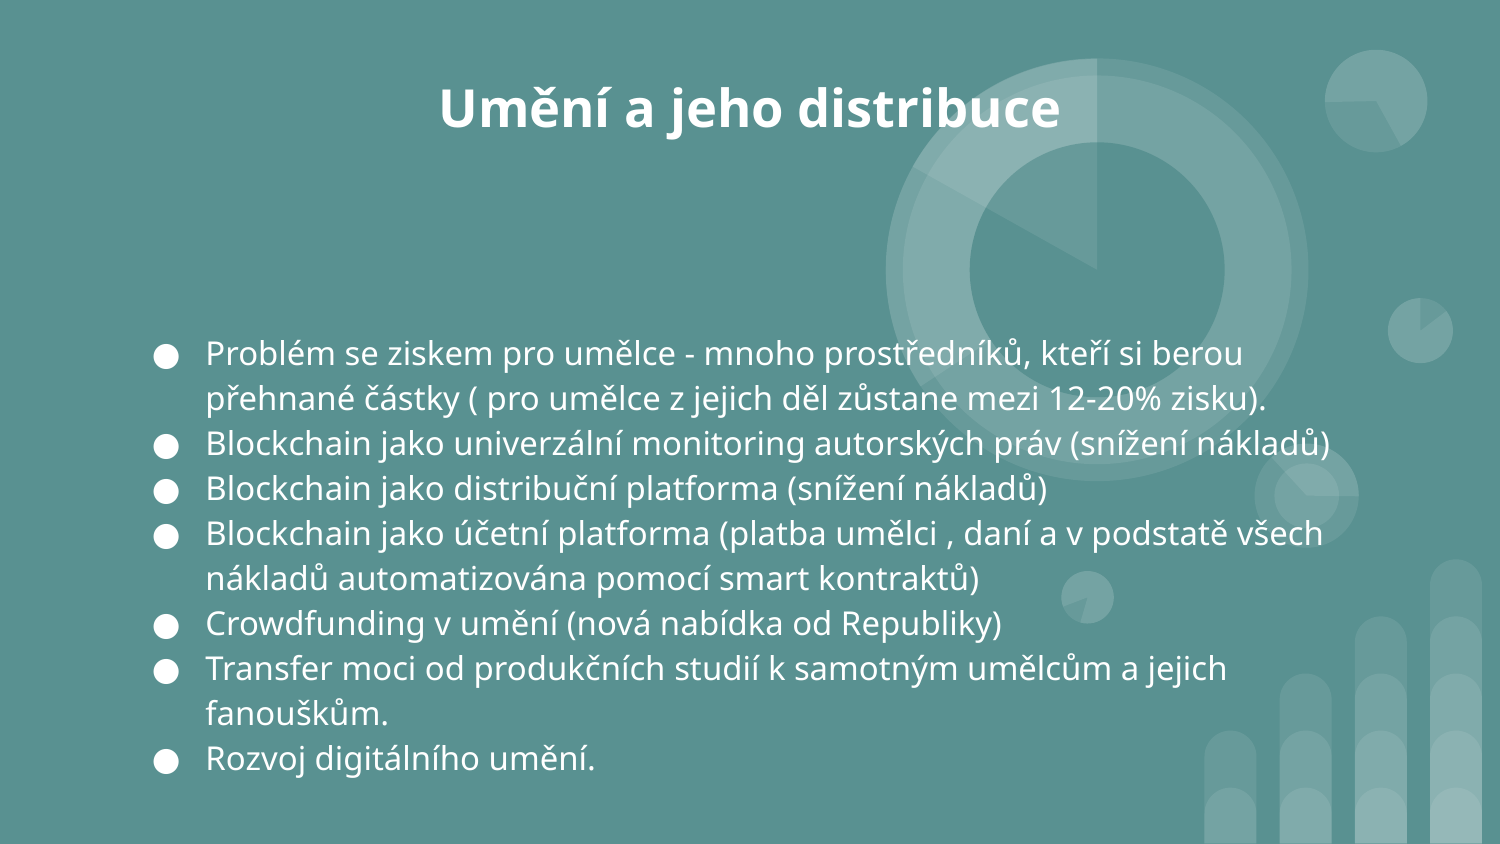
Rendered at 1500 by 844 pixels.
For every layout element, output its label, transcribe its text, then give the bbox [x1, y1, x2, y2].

subtitle Problém se ziskem pro umělce - mnoho prostředníků, kteří si berou přehnané částky ( pro umělce z jejich děl zůstane mezi 12-20% zisku). Blockchain jako univerzální monitoring autorských práv (snížení nákladů) Blockchain jako distribuční platforma (snížení nákladů) Blockchain jako účetní platforma (platba umělci , daní a v podstatě všech nákladů automatizována pomocí smart kontraktů) Crowdfunding v umění (nová nabídka od Republiky) Transfer moci od produkčních studií k samotným umělcům a jejich fanouškům. Rozvoj digitálního umění. [116, 315, 1384, 797]
title Umění a jeho distribuce [400, 27, 1100, 187]
